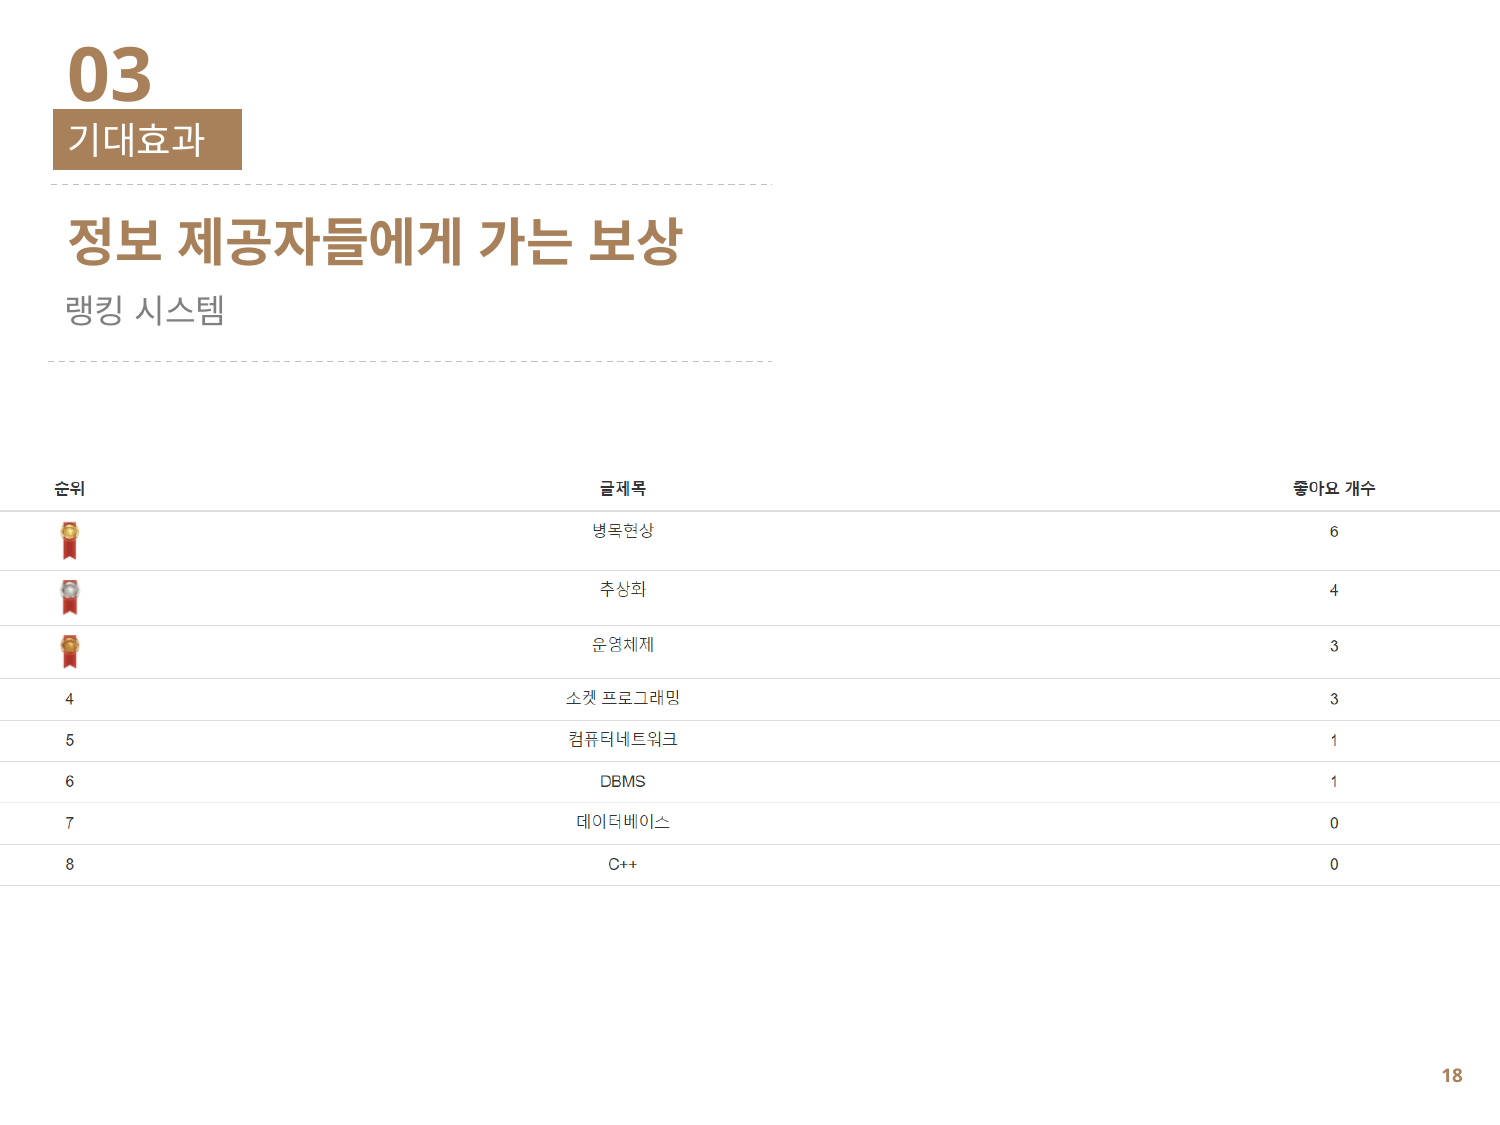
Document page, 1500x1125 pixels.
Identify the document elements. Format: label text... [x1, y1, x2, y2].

text_box 기대효과 [53, 124, 242, 170]
text_box 랭킹 시스템 [49, 283, 774, 338]
text_box 03 [53, 19, 242, 124]
text_box 정보 제공자들에게 가는 보상 [53, 201, 798, 279]
picture [0, 455, 1500, 891]
slide_number 17 [1128, 1046, 1478, 1107]
